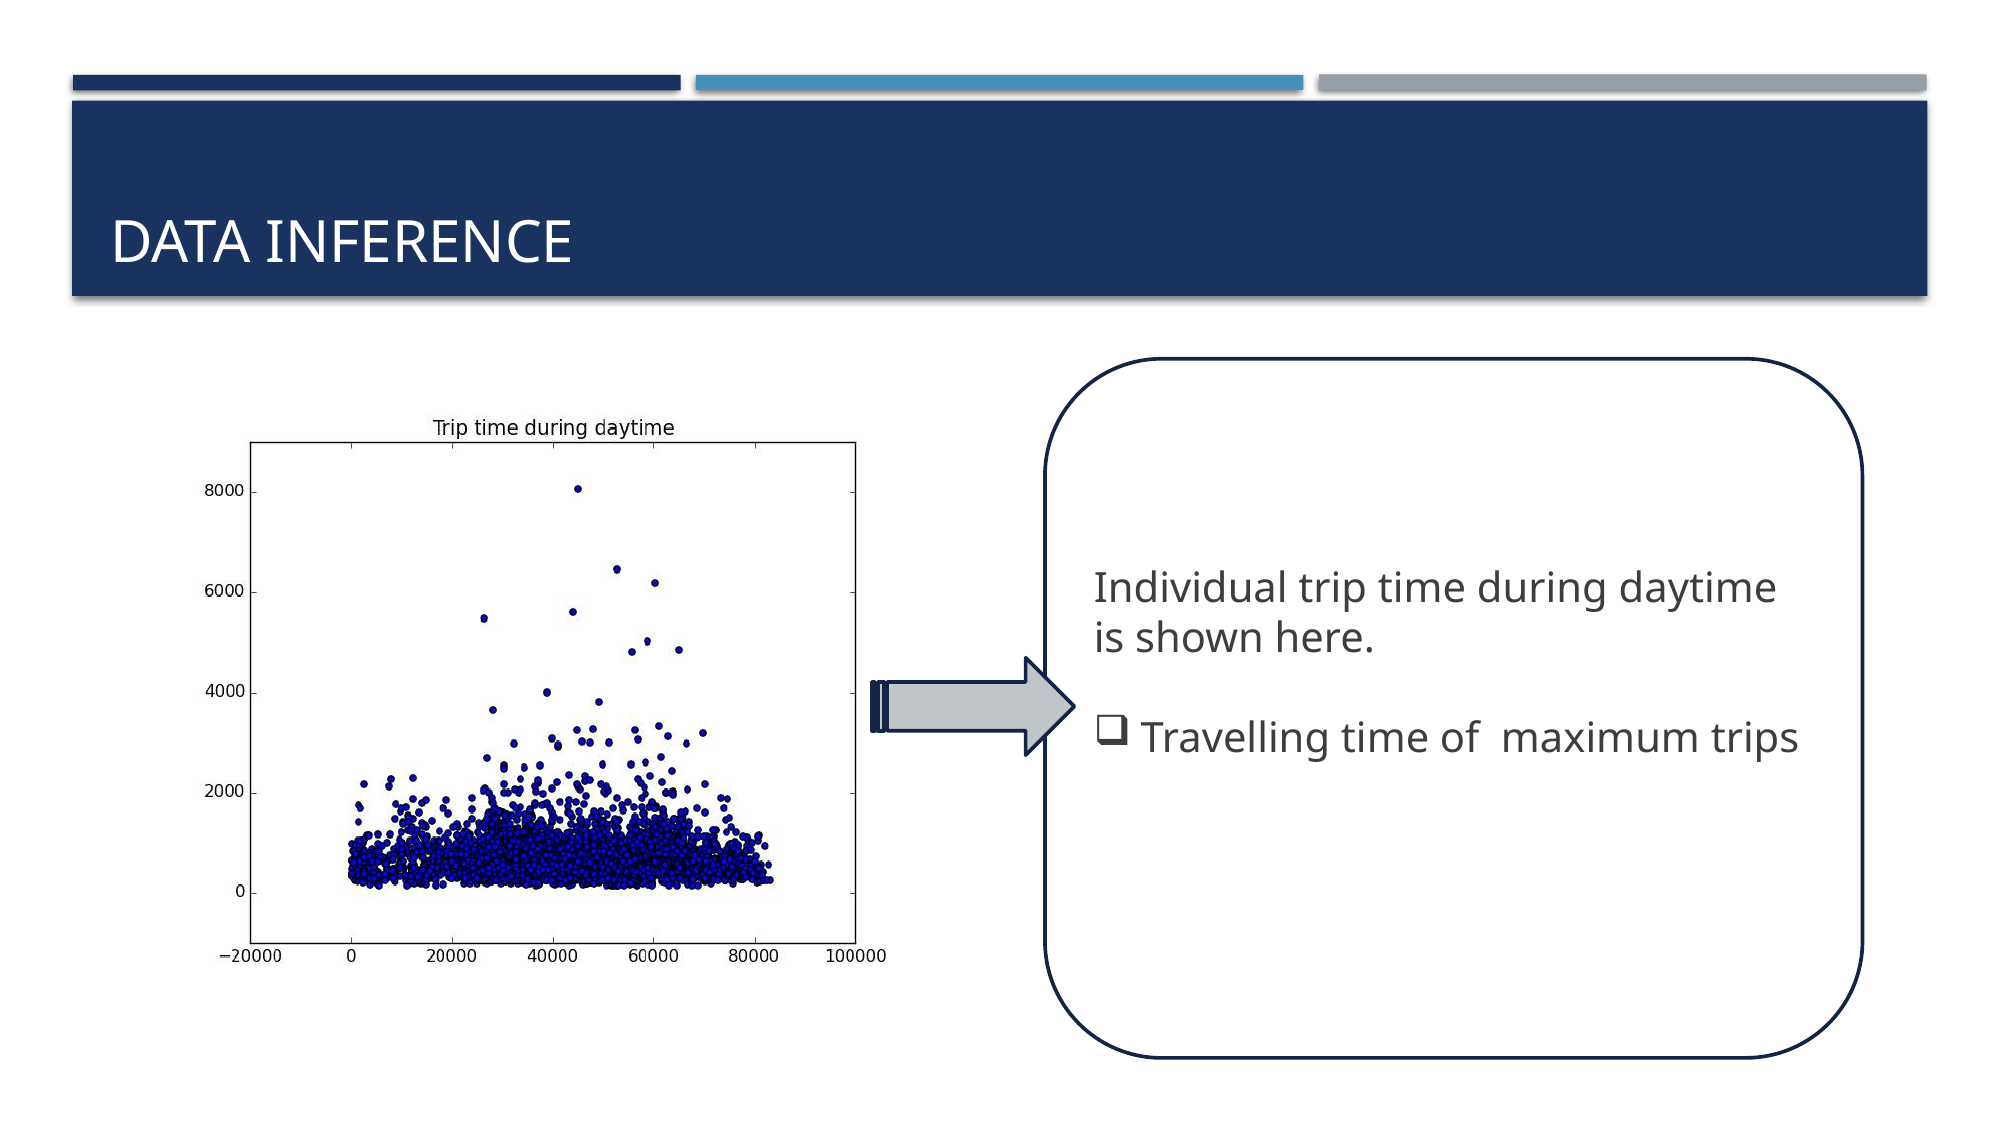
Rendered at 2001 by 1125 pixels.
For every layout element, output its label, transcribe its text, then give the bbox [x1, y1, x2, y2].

title Data inference [95, 115, 1905, 282]
text_box Individual trip time during daytime is shown here. Travelling time of maximum trips are within half an hour. [1043, 356, 1865, 1060]
text_box [939, 655, 1076, 757]
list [151, 380, 933, 1007]
